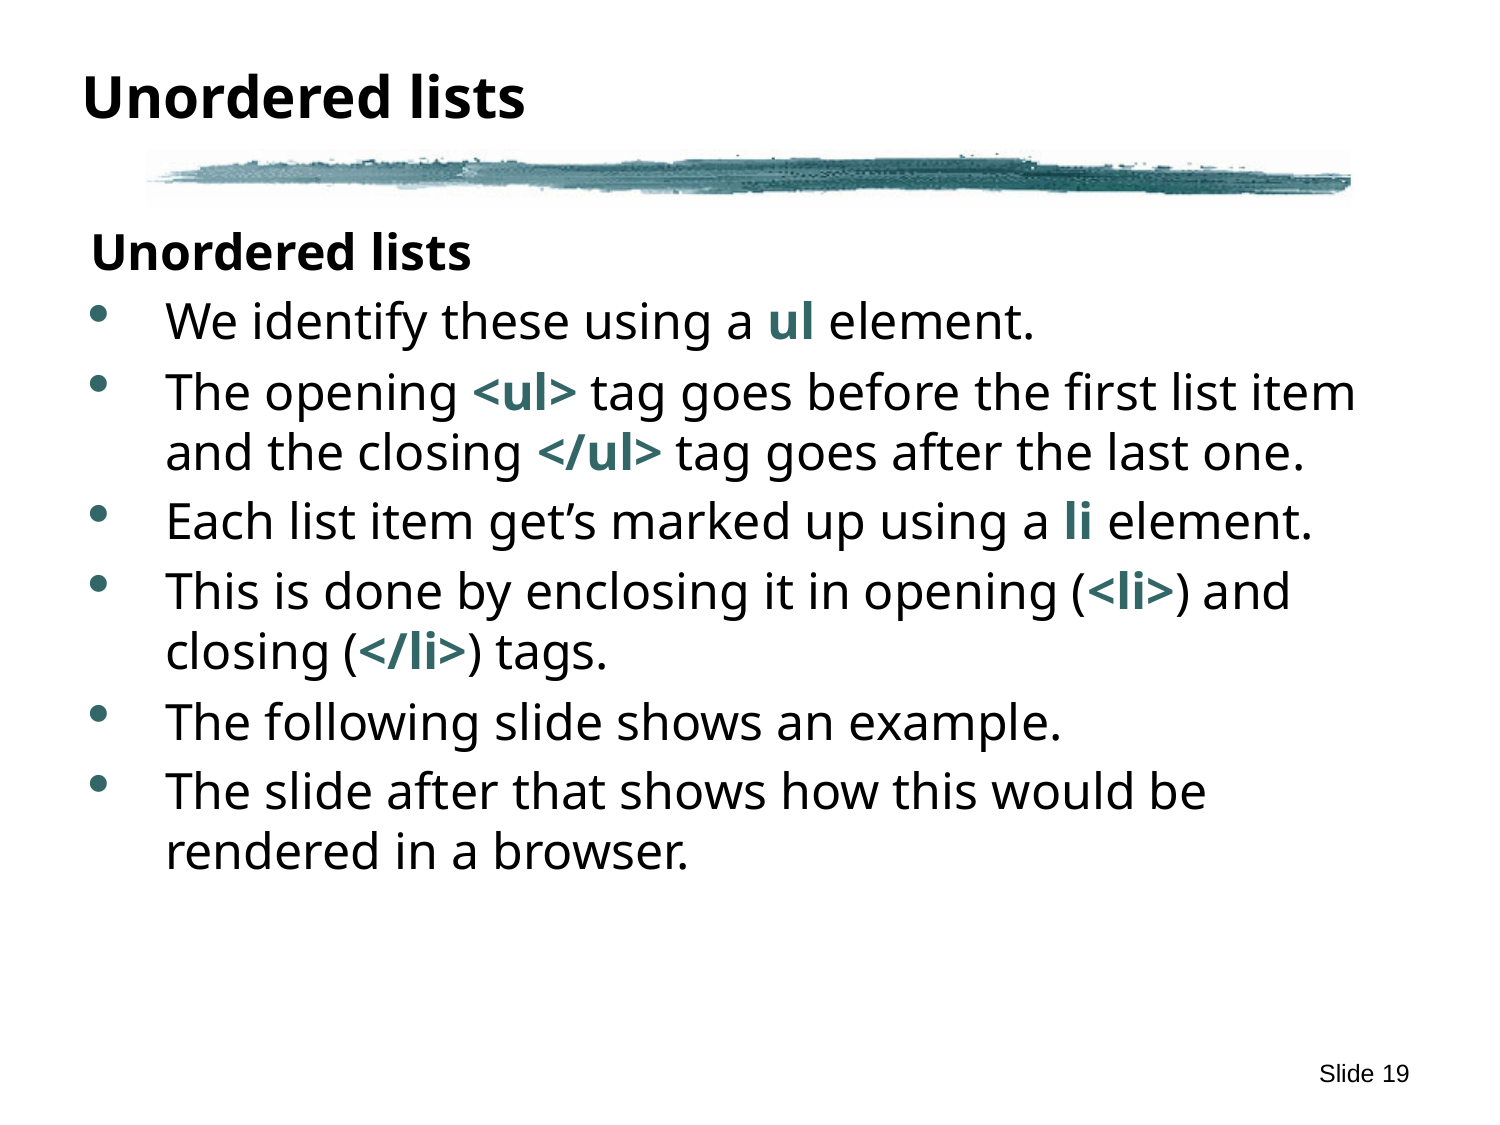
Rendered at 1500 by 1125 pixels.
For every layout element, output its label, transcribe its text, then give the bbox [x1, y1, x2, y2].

picture [146, 149, 1354, 208]
title Unordered lists [66, 37, 1342, 138]
slide_number Slide 19 [1074, 1042, 1425, 1103]
list Unordered lists We identify these using a ul element. The opening <ul> tag goes before the first list item and the closing </ul> tag goes after the last one. Each list item get’s marked up using a li element. This is done by enclosing it in opening (<li>) and closing (</li>) tags. The following slide shows an example. The slide after that shows how this would be rendered in a browser. [75, 212, 1417, 1024]
